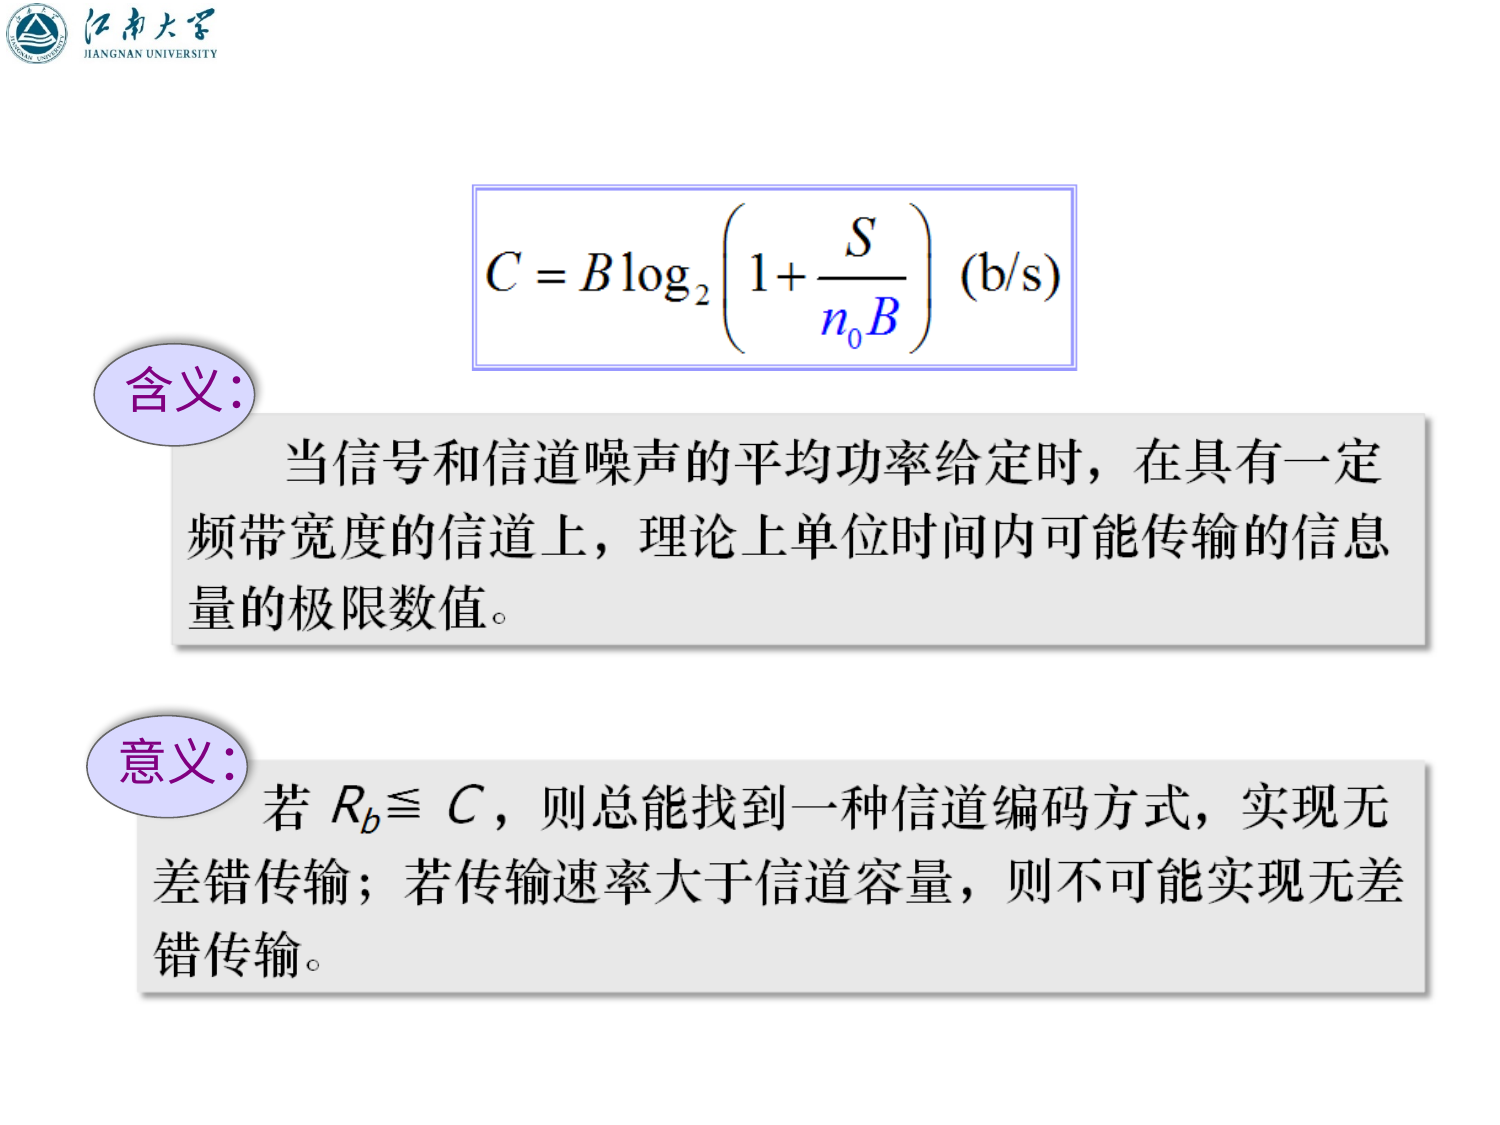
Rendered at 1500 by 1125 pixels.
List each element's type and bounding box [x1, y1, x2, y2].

text_box [93, 343, 291, 447]
text_box [86, 715, 284, 818]
picture [150, 406, 1441, 661]
picture [6, 3, 217, 64]
picture [471, 168, 1079, 403]
picture [115, 752, 1451, 1008]
